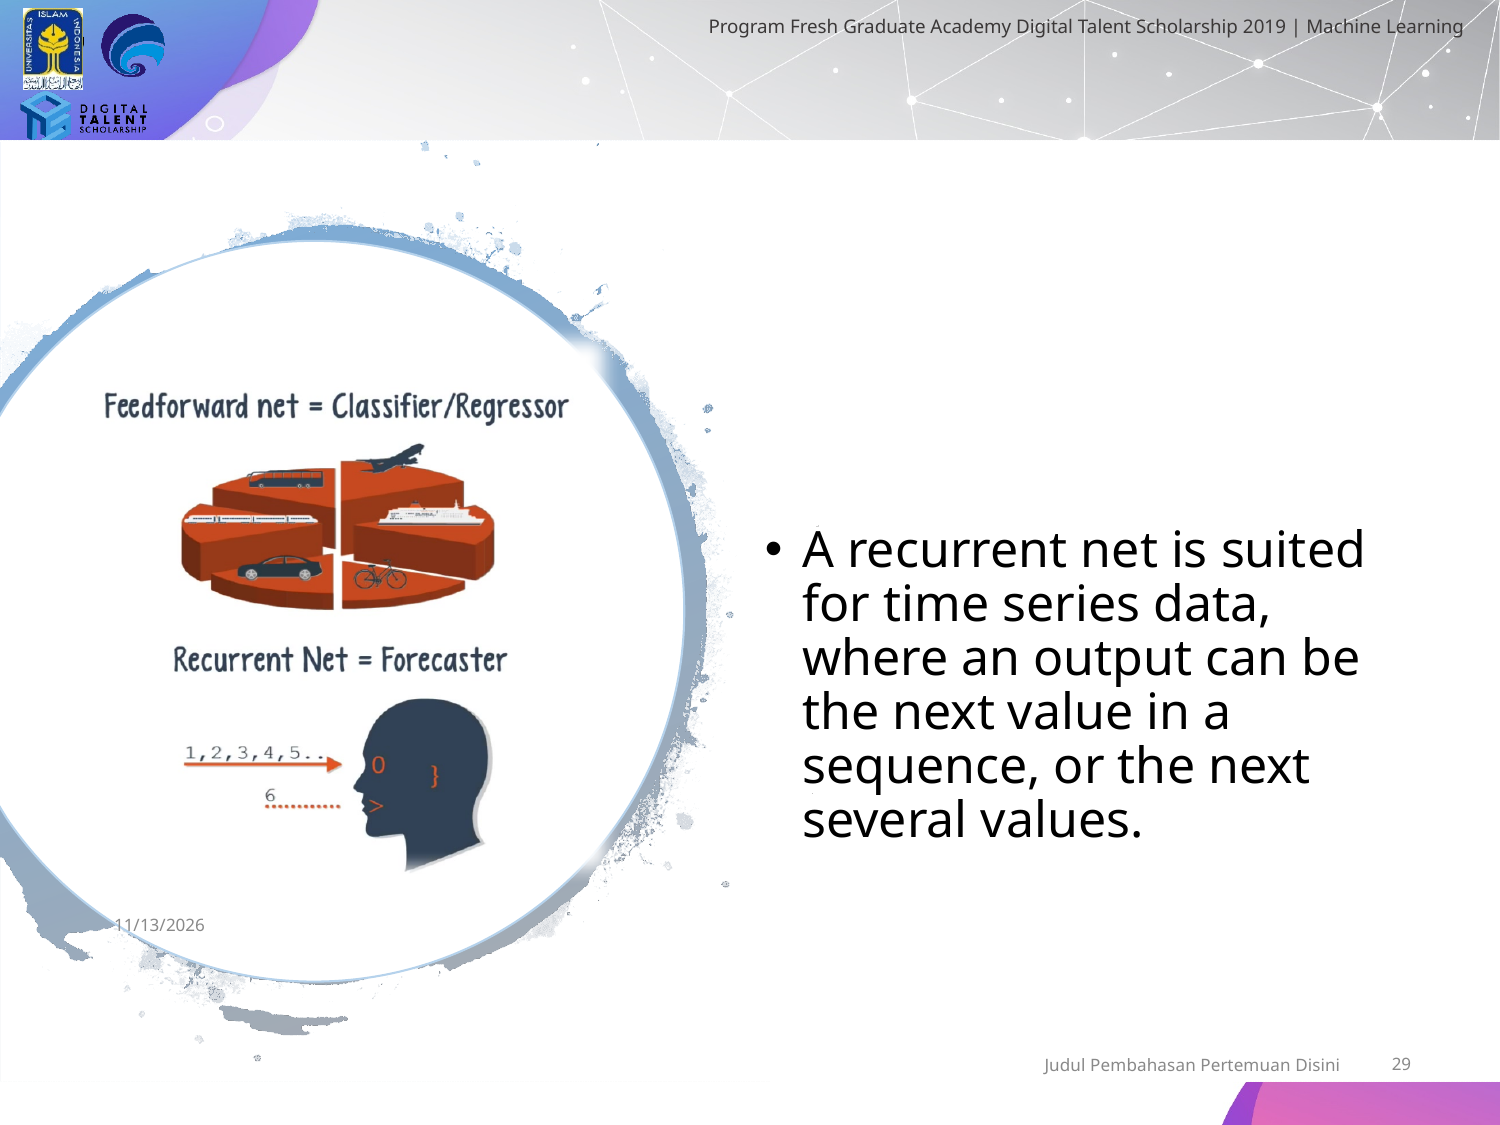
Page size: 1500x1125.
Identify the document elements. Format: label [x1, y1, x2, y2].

list [62, 322, 621, 885]
picture [0, 0, 1500, 1125]
